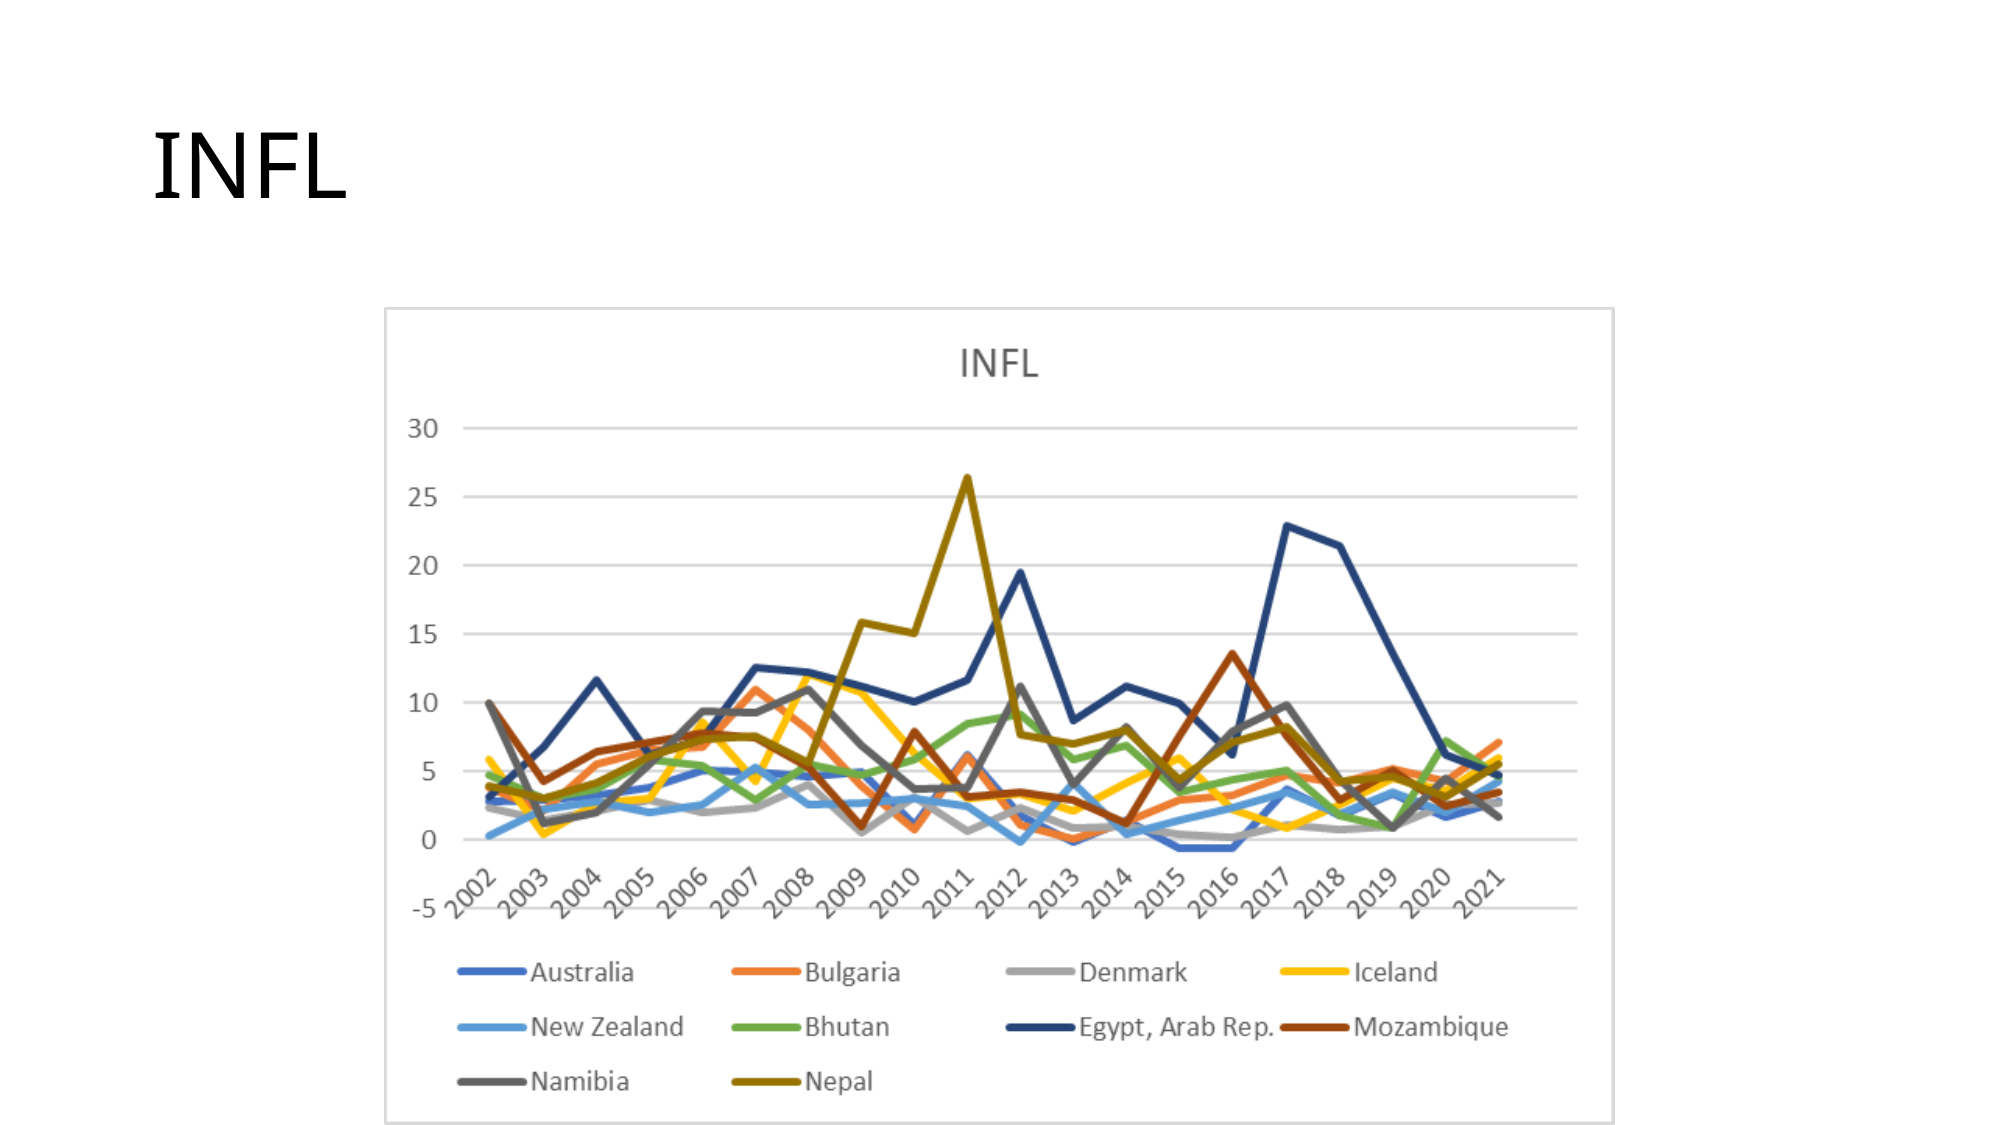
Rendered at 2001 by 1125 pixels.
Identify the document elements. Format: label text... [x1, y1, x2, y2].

title INFL [137, 59, 1863, 278]
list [384, 307, 1616, 1125]
